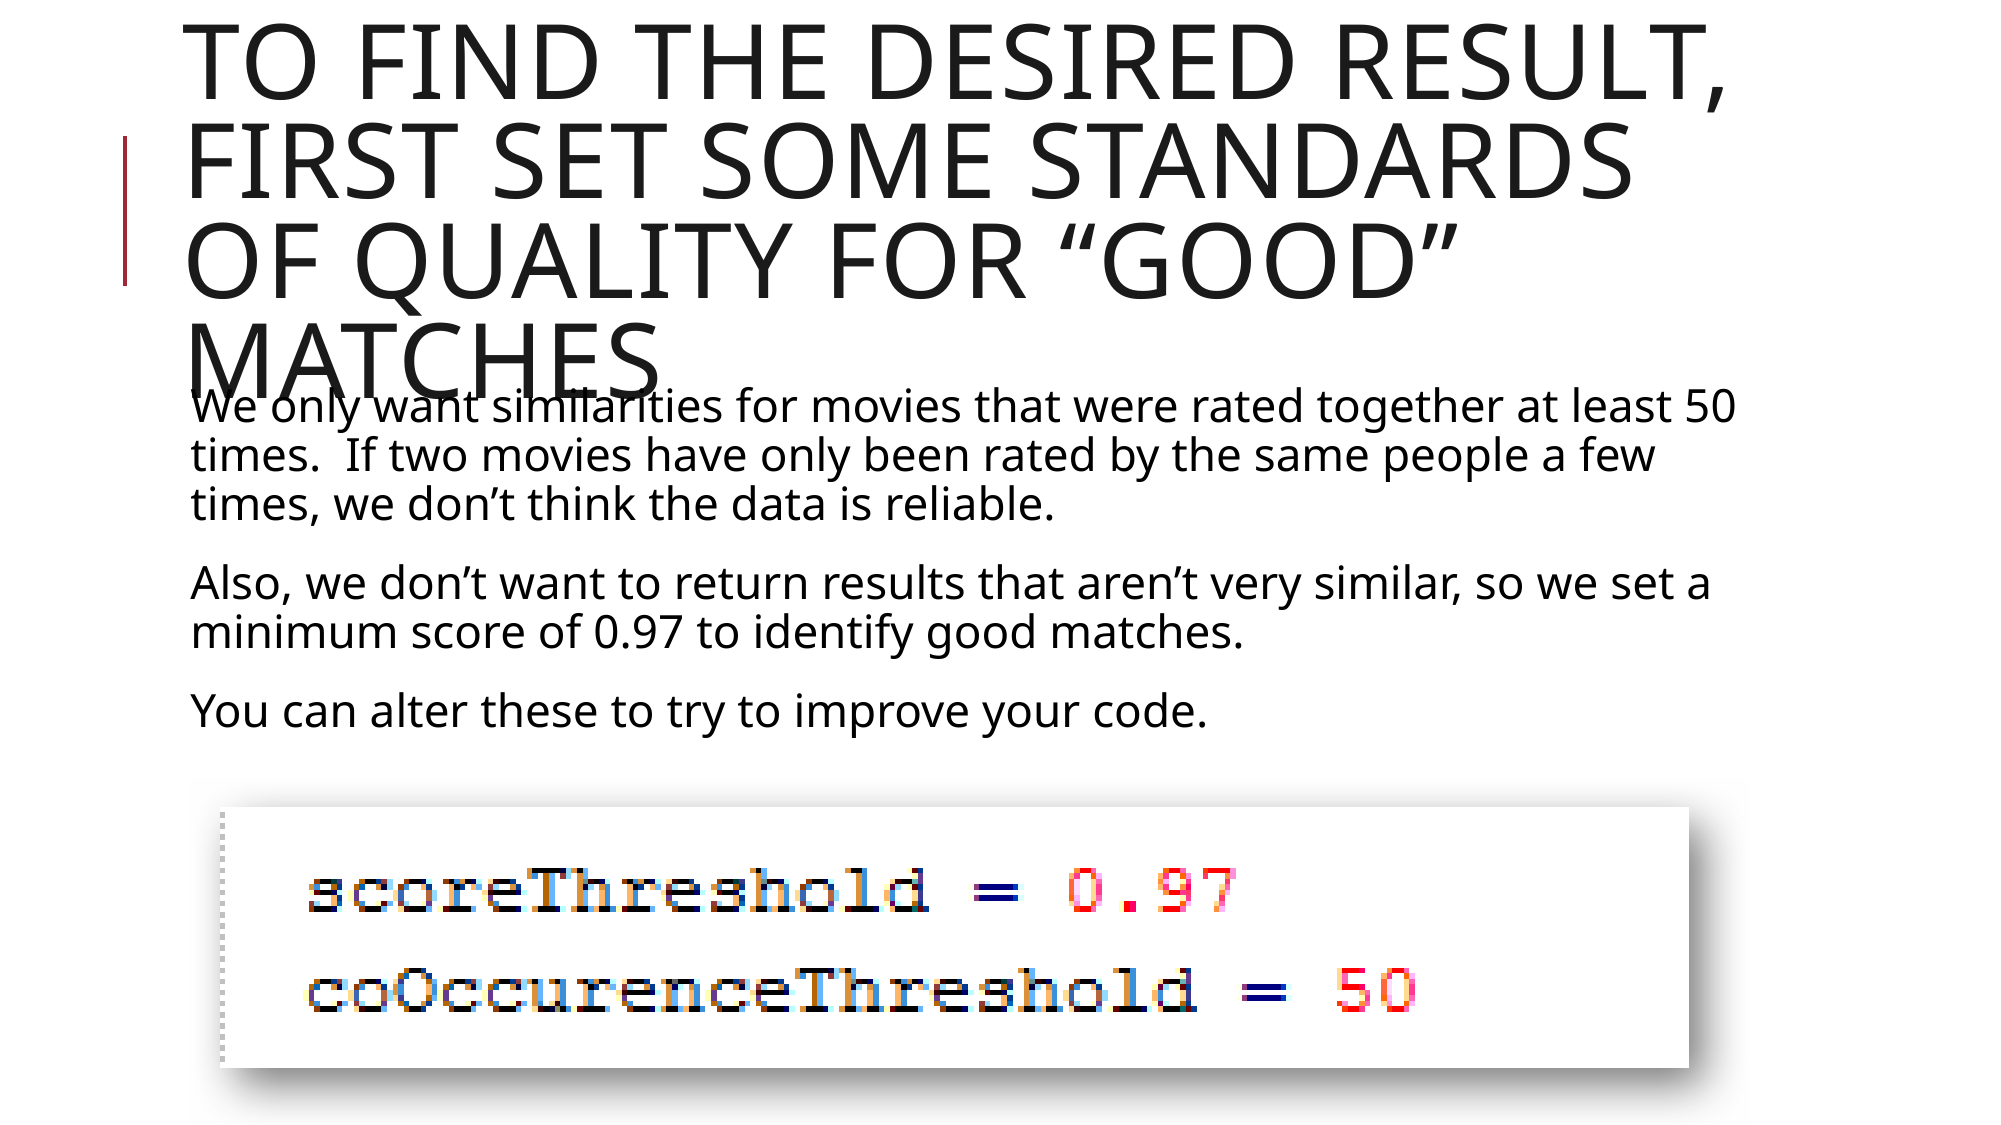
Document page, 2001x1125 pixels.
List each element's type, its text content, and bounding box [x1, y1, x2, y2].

list We only want similarities for movies that were rated together at least 50 times. If two movies have only been rated by the same people a few times, we don’t think the data is reliable. Also, we don’t want to return results that aren’t very similar, so we set a minimum score of 0.97 to identify good matches. You can alter these to try to improve your code. [168, 375, 1763, 1035]
picture [220, 807, 1689, 1069]
title To find the desired result, first set some standards of quality for “good” matches [168, 96, 1763, 342]
